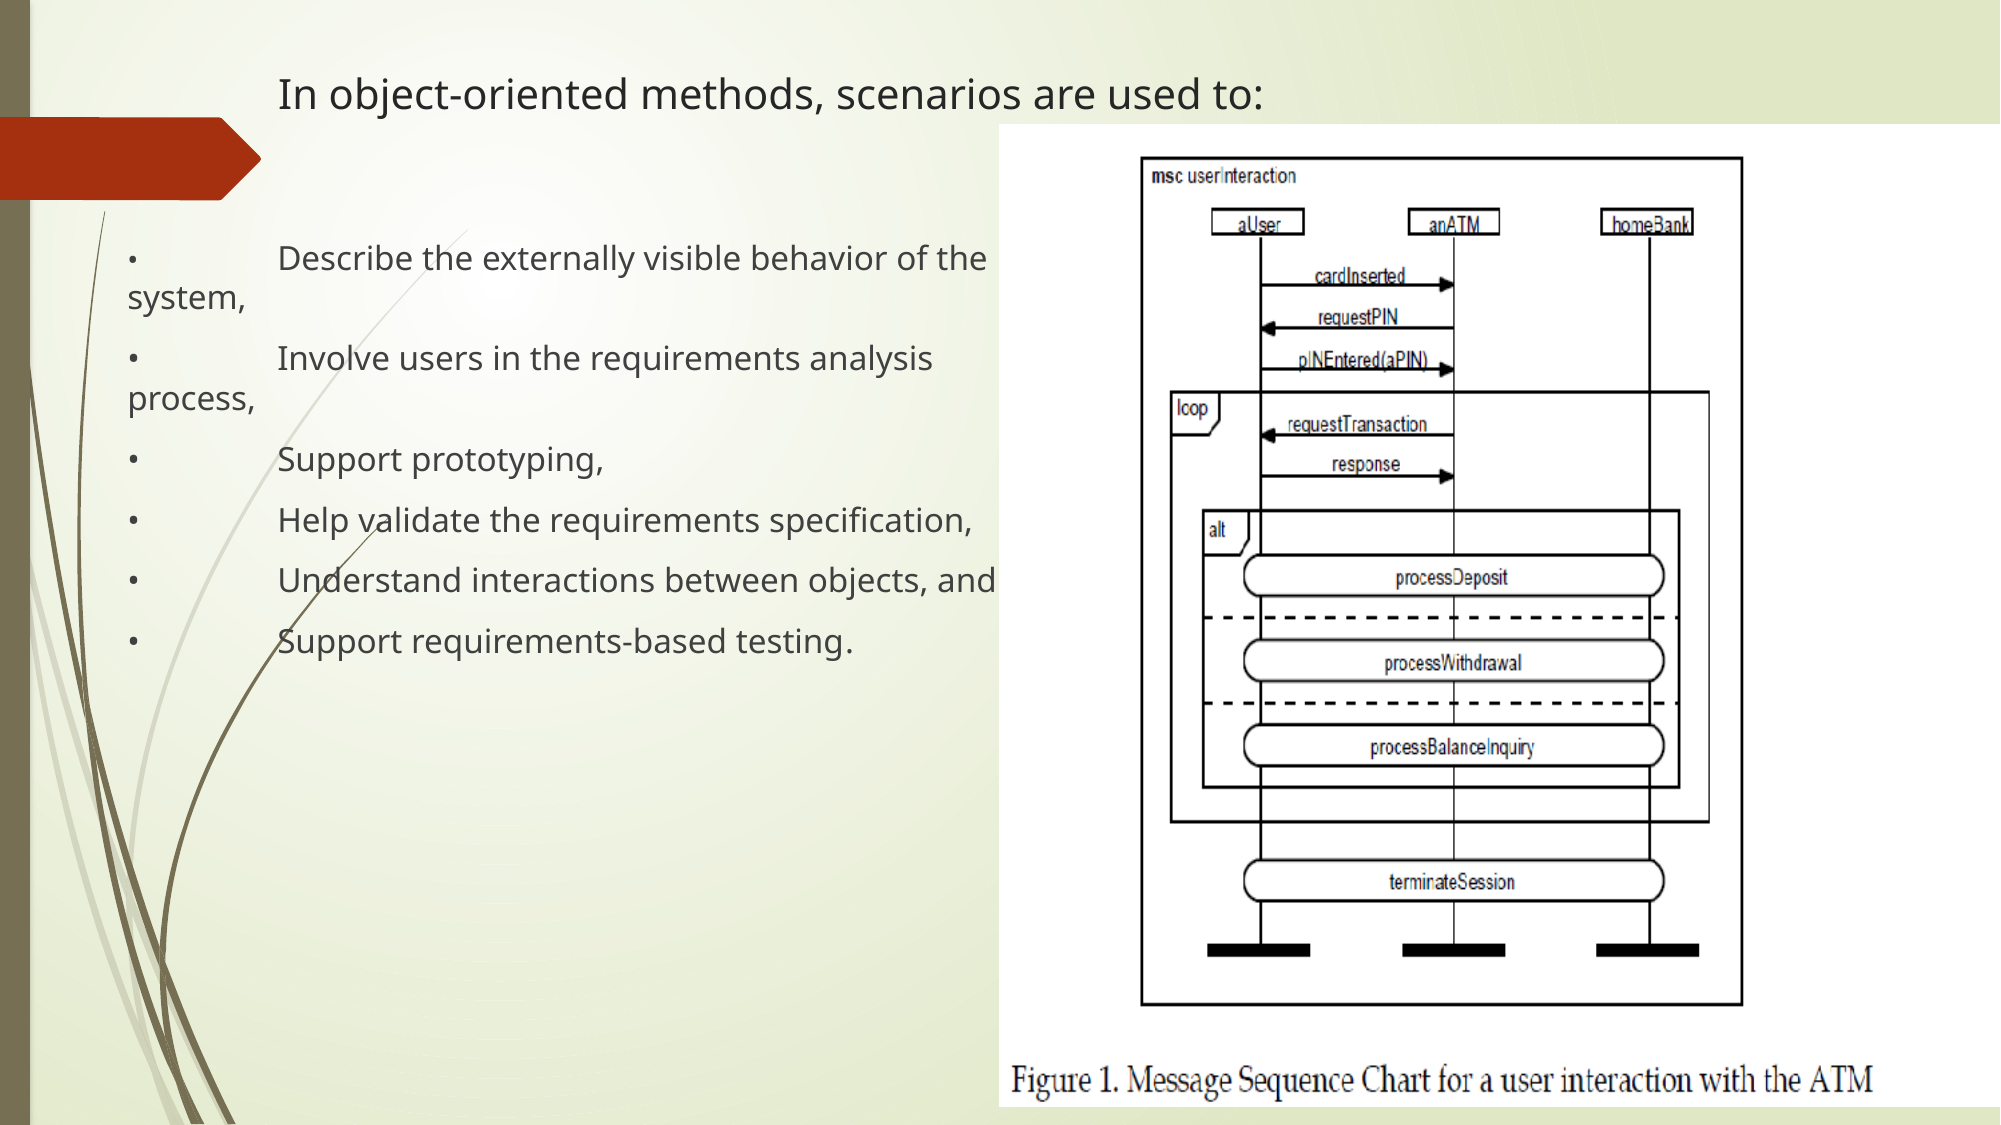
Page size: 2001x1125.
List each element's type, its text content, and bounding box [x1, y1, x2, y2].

title In object-oriented methods, scenarios are used to: [263, 0, 1628, 125]
list • Describe the externally visible behavior of the system, • Involve users in the requirements analysis process, • Support prototyping, • Help validate the requirements specification, • Understand interactions between objects, and • Support requirements-based testing. [112, 229, 994, 1066]
picture [999, 124, 2000, 1107]
